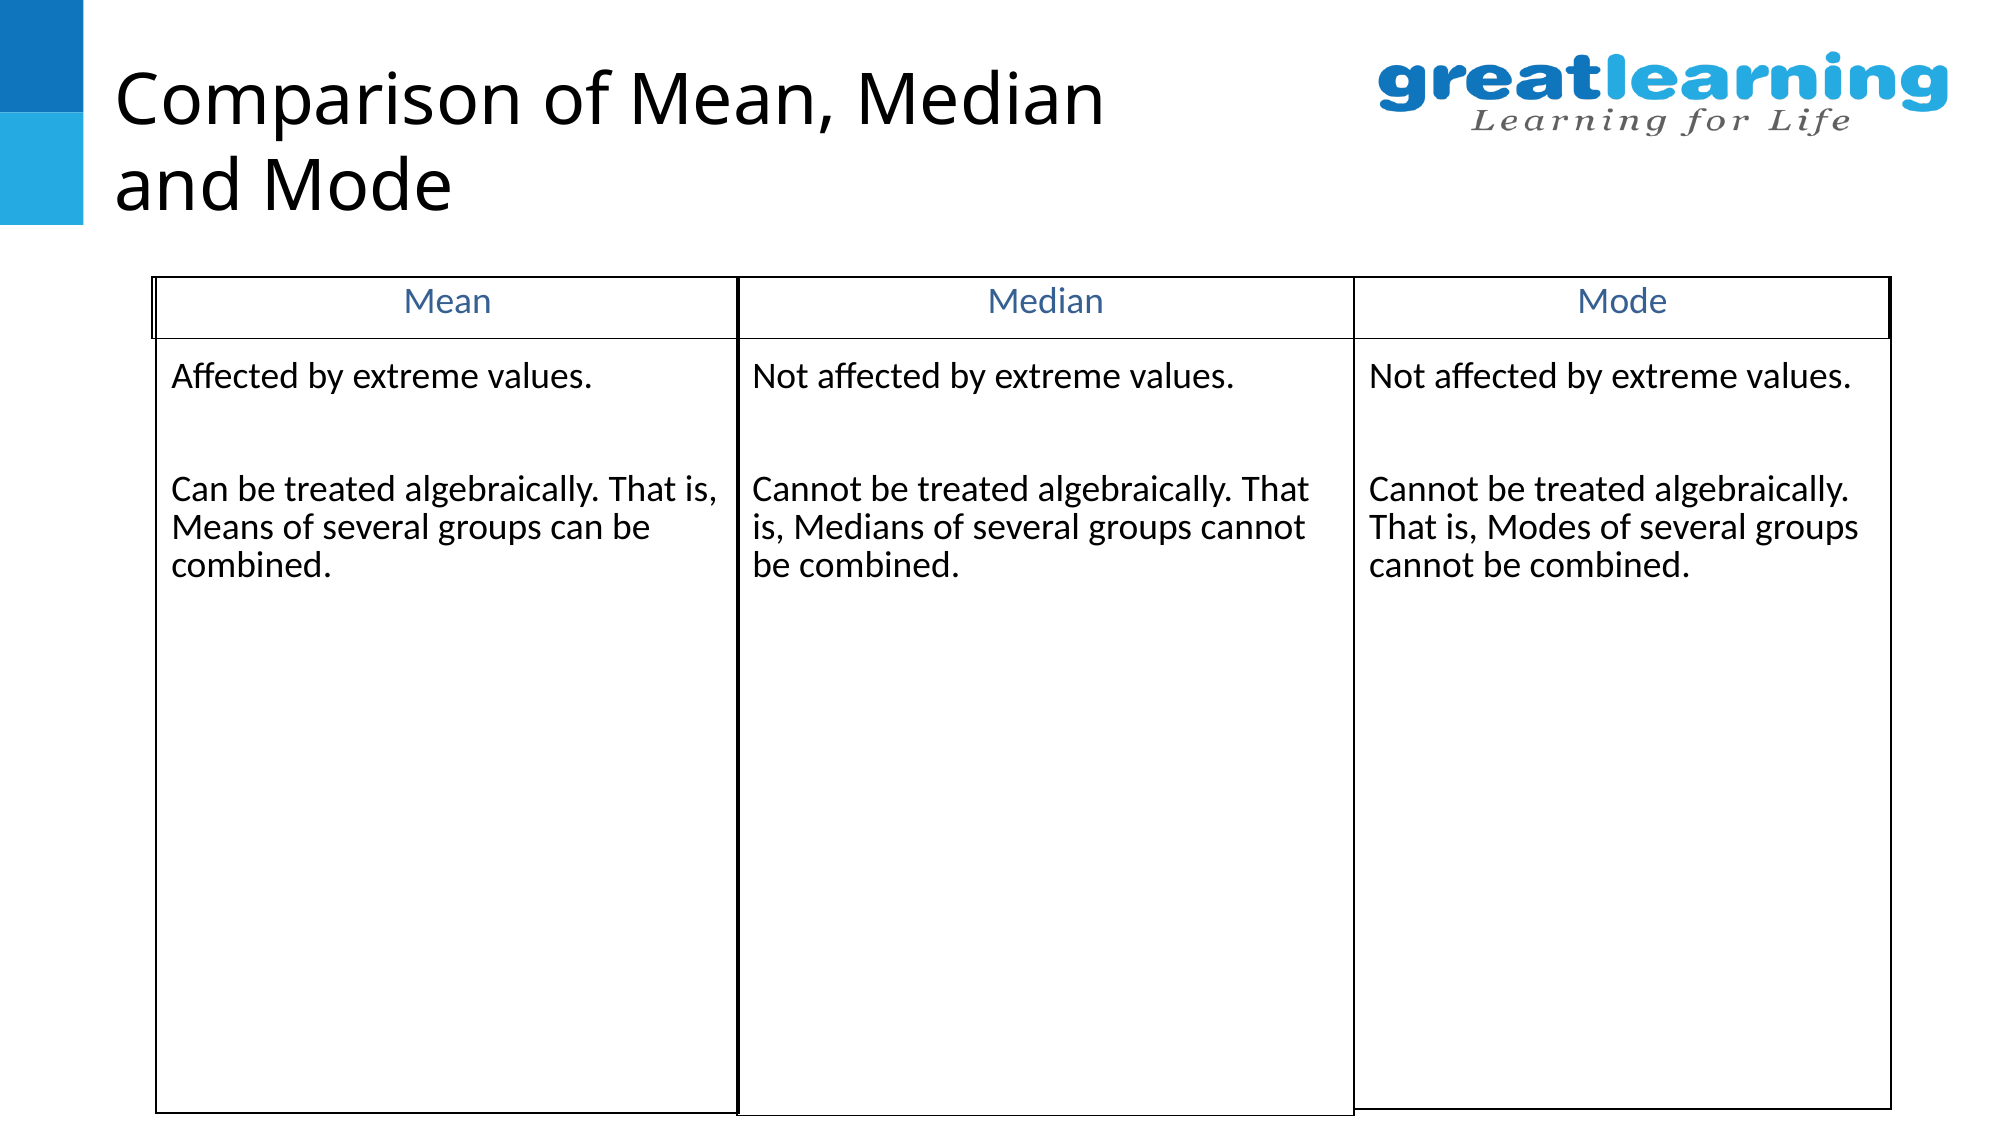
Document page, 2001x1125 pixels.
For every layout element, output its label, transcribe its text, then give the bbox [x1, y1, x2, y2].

table_header Median Not affected by extreme values. Cannot be treated algebraically. That is, Medians of several groups cannot be combined. [738, 278, 1353, 1115]
title Comparison of Mean, Median and Mode [99, 45, 1900, 233]
table_header Mean Affected by extreme values. Can be treated algebraically. That is, Means of several groups can be combined. [157, 278, 736, 1112]
list [99, 262, 1900, 1005]
picture [1900, 49, 1950, 138]
table_header Mode Not affected by extreme values. Cannot be treated algebraically. That is, Modes of several groups cannot be combined. [1355, 278, 1890, 1108]
